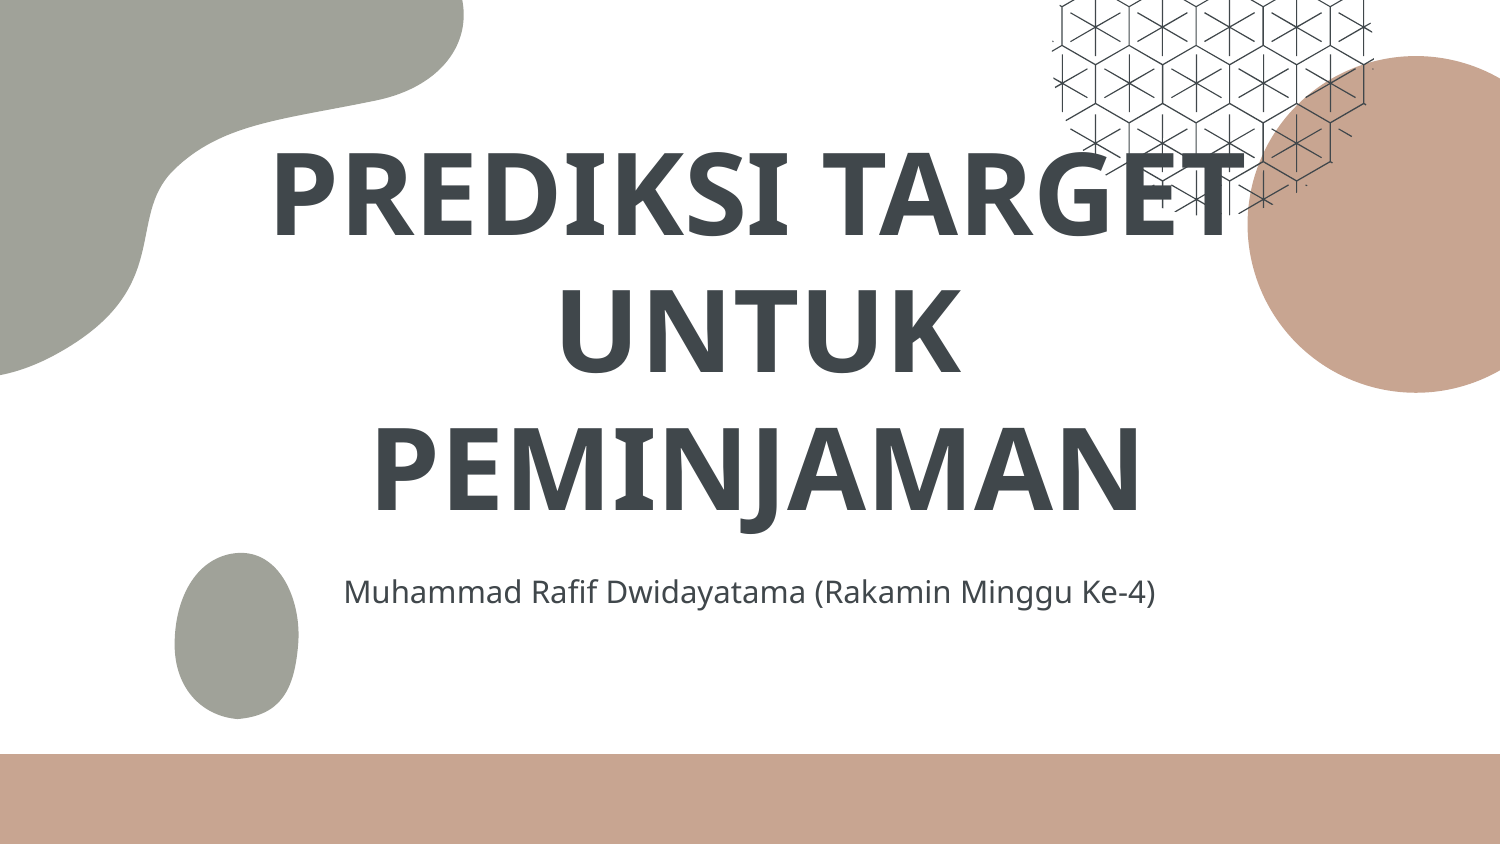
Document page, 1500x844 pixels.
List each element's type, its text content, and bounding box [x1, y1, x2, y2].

title PREDIKSI TARGET UNTUK PEMINJAMAN [210, 211, 1305, 549]
subtitle Muhammad Rafif Dwidayatama (Rakamin Minggu Ke-4) [210, 556, 1290, 633]
